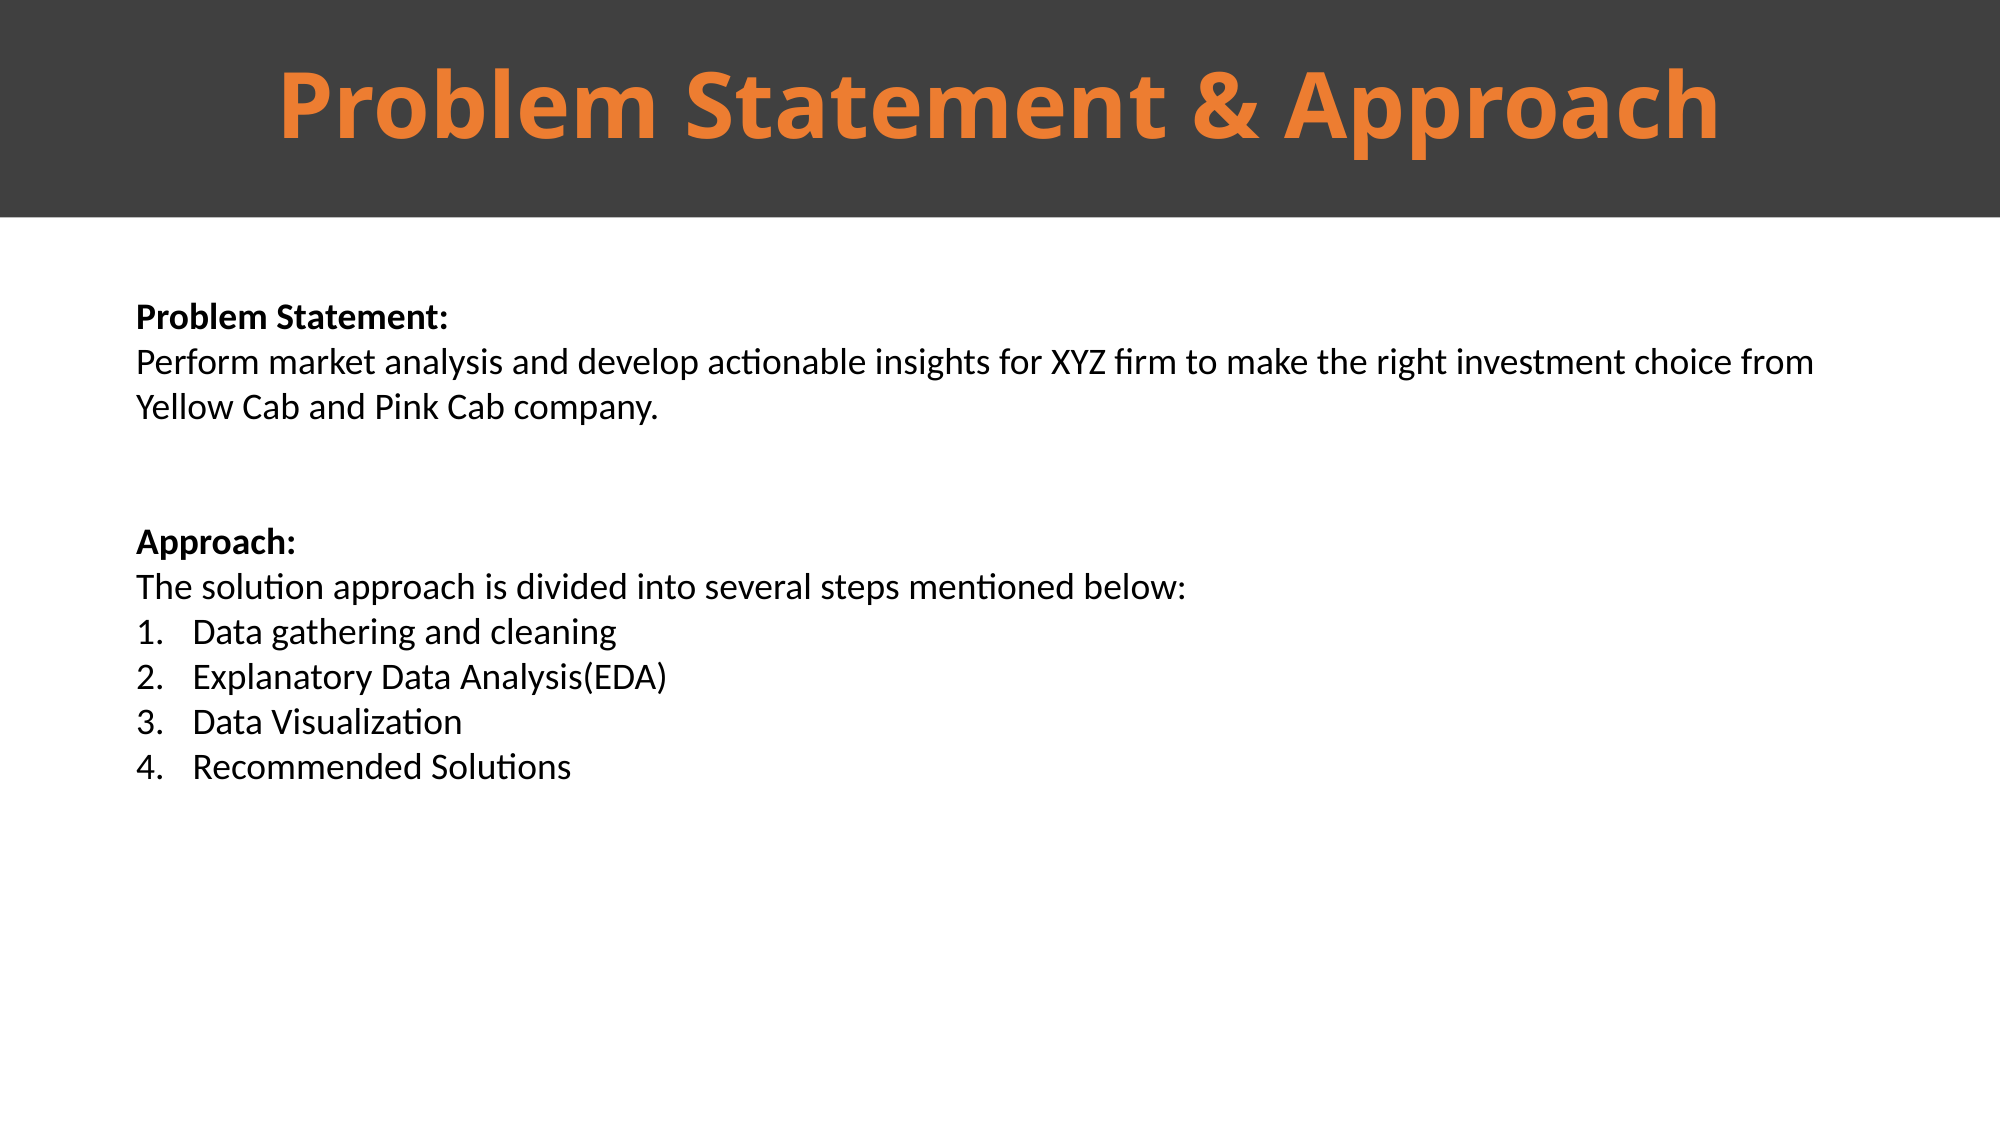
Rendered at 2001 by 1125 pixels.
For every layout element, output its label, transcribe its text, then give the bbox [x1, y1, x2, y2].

text_box Problem Statement: Perform market analysis and develop actionable insights for XYZ firm to make the right investment choice from Yellow Cab and Pink Cab company. Approach: The solution approach is divided into several steps mentioned below: Data gathering and cleaning Explanatory Data Analysis(EDA) Data Visualization Recommended Solutions [121, 284, 1860, 885]
title Problem Statement & Approach [0, 0, 2000, 218]
